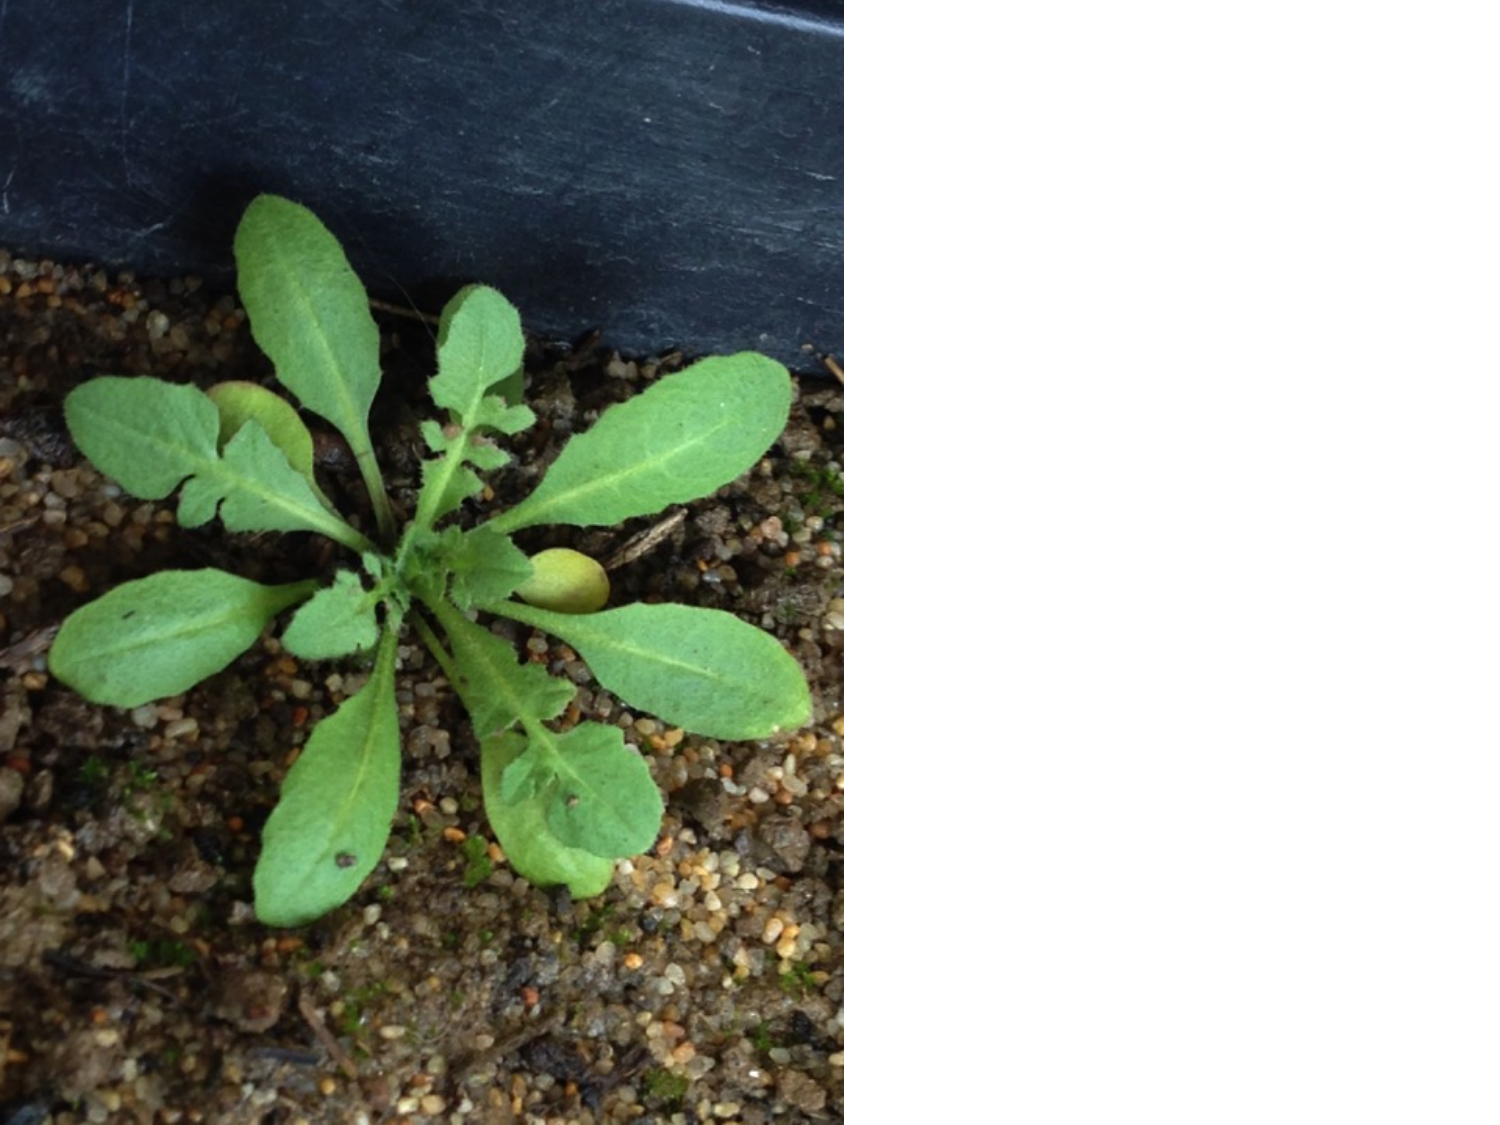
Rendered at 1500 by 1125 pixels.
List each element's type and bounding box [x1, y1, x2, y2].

picture [0, 0, 844, 1125]
